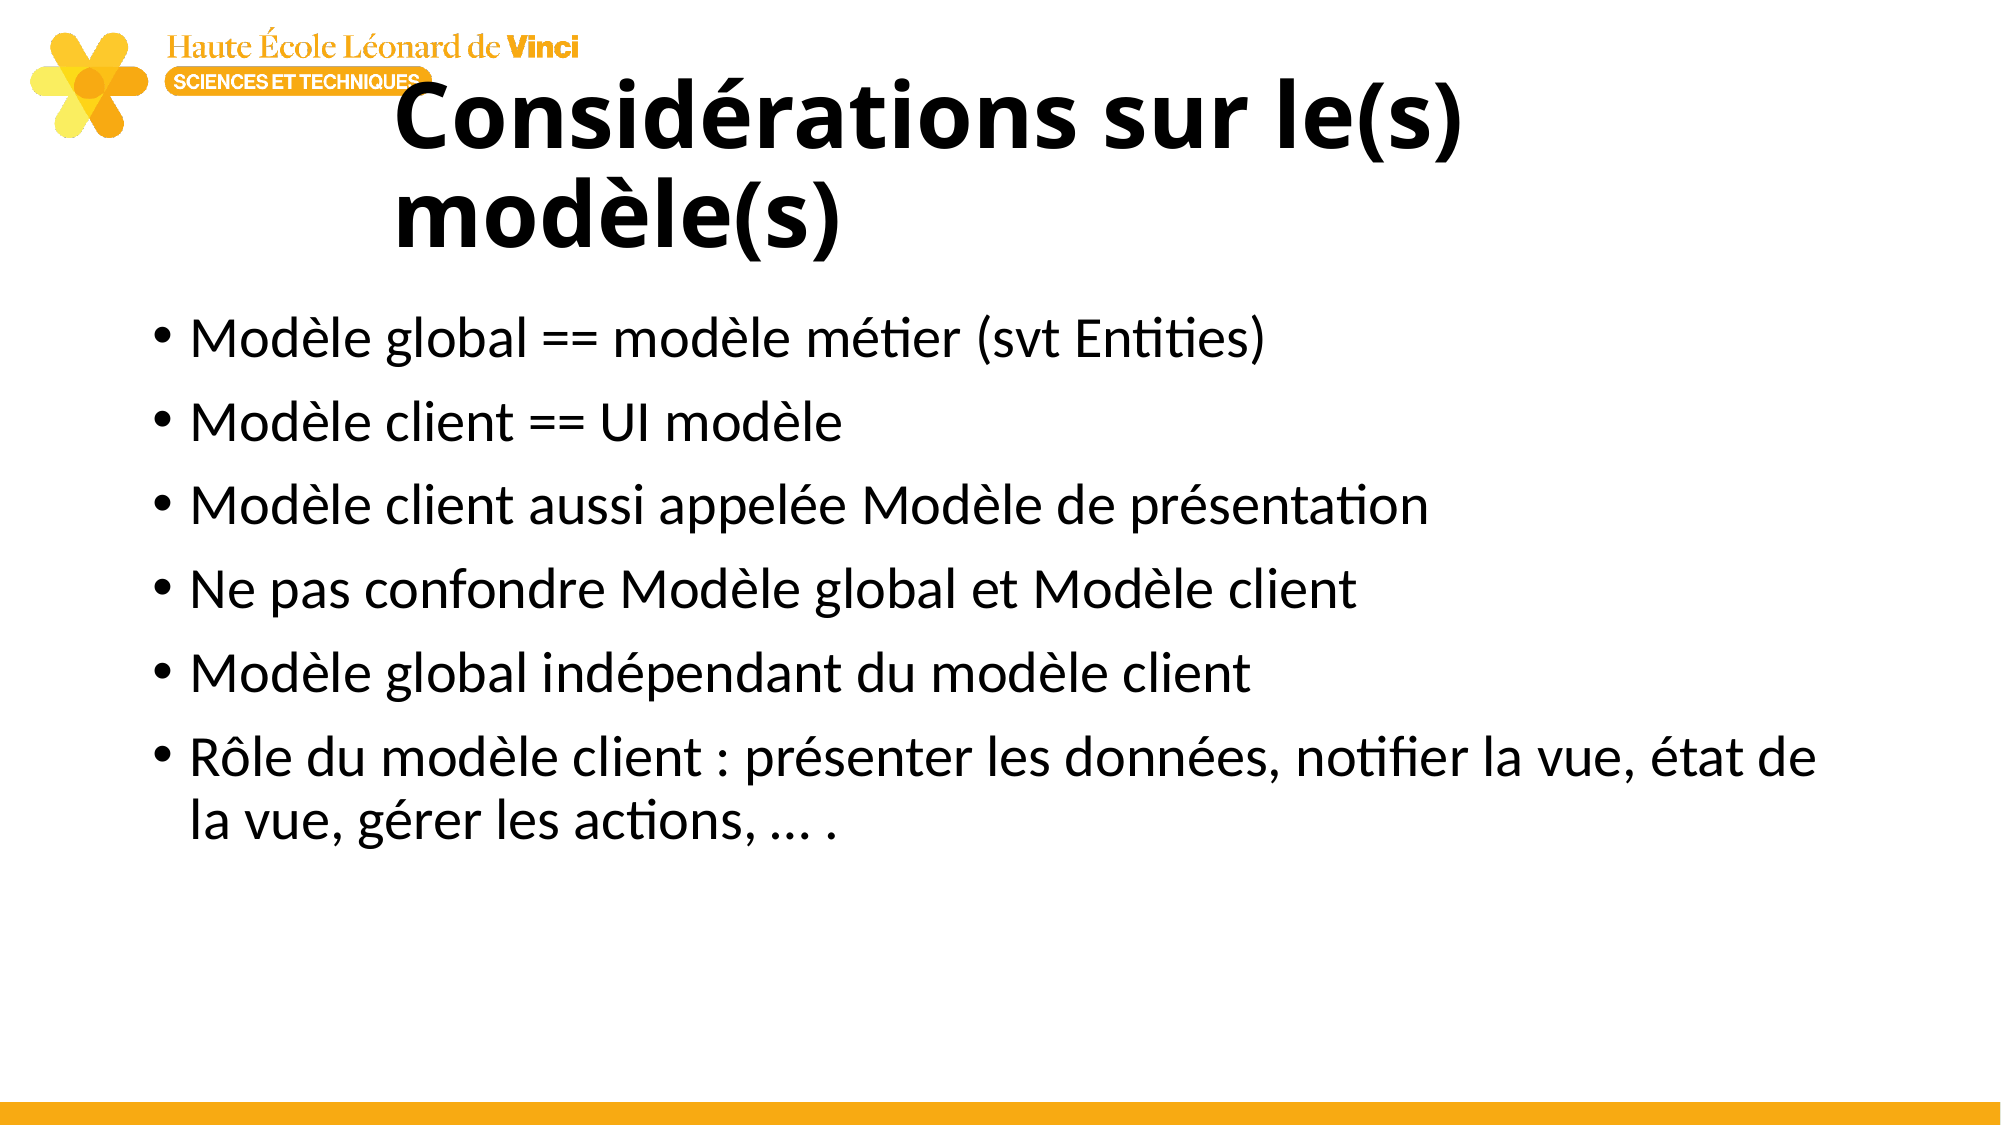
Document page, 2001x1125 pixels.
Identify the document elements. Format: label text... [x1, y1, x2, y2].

title Considérations sur le(s) modèle(s) [378, 59, 1863, 278]
picture [30, 27, 578, 138]
list Modèle global == modèle métier (svt Entities) Modèle client == UI modèle Modèle client aussi appelée Modèle de présentation Ne pas confondre Modèle global et Modèle client Modèle global indépendant du modèle client Rôle du modèle client : présenter les données, notifier la vue, état de la vue, gérer les actions, … . [137, 299, 1863, 1014]
